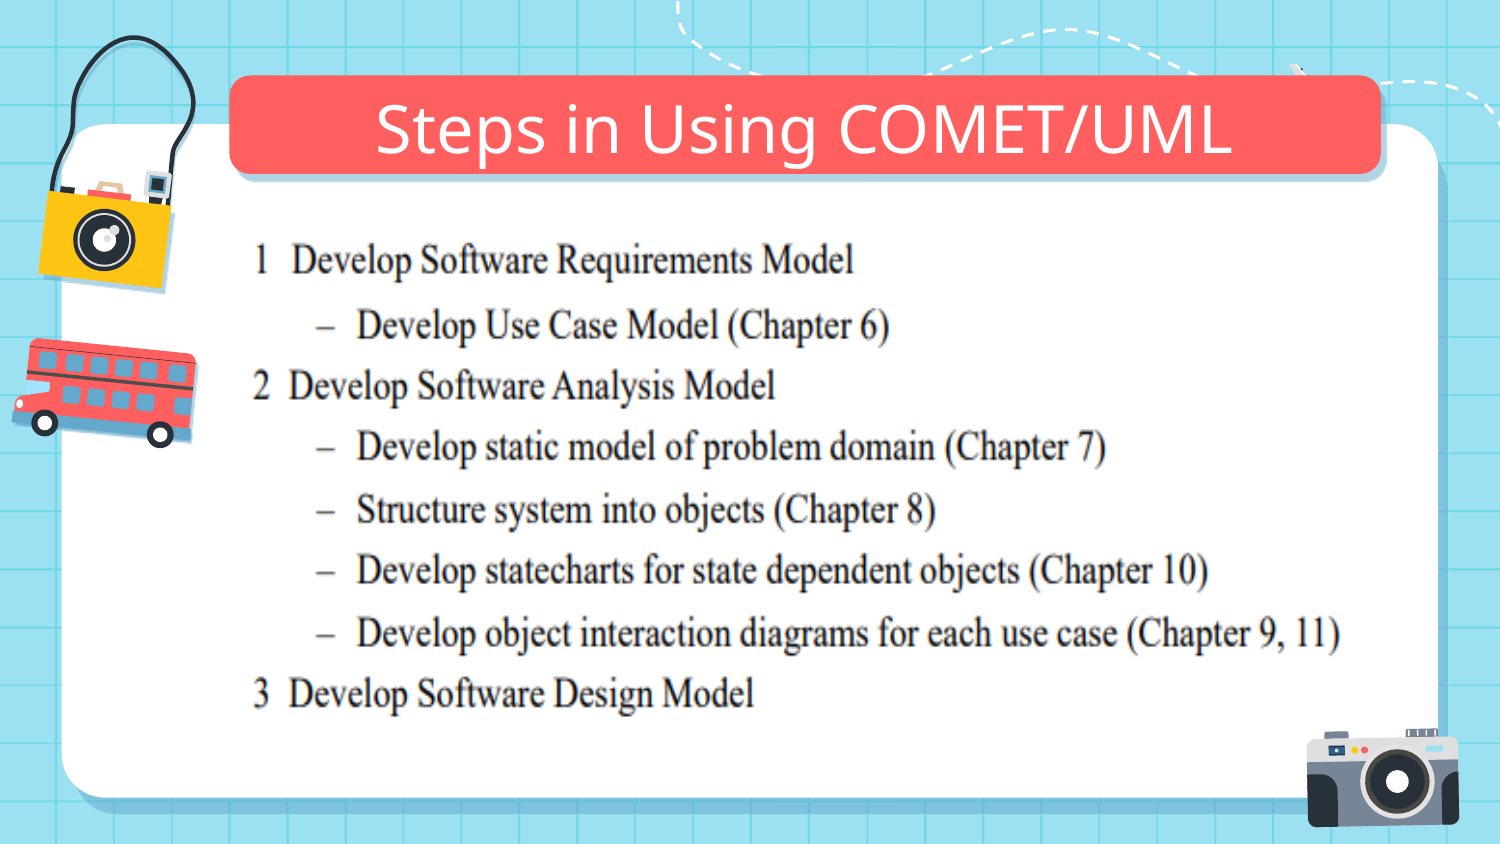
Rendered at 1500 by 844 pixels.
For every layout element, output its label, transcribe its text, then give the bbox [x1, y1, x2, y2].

text_box [238, 75, 1372, 79]
picture [245, 232, 1351, 724]
title Steps in Using COMET/UML [229, 79, 1381, 174]
